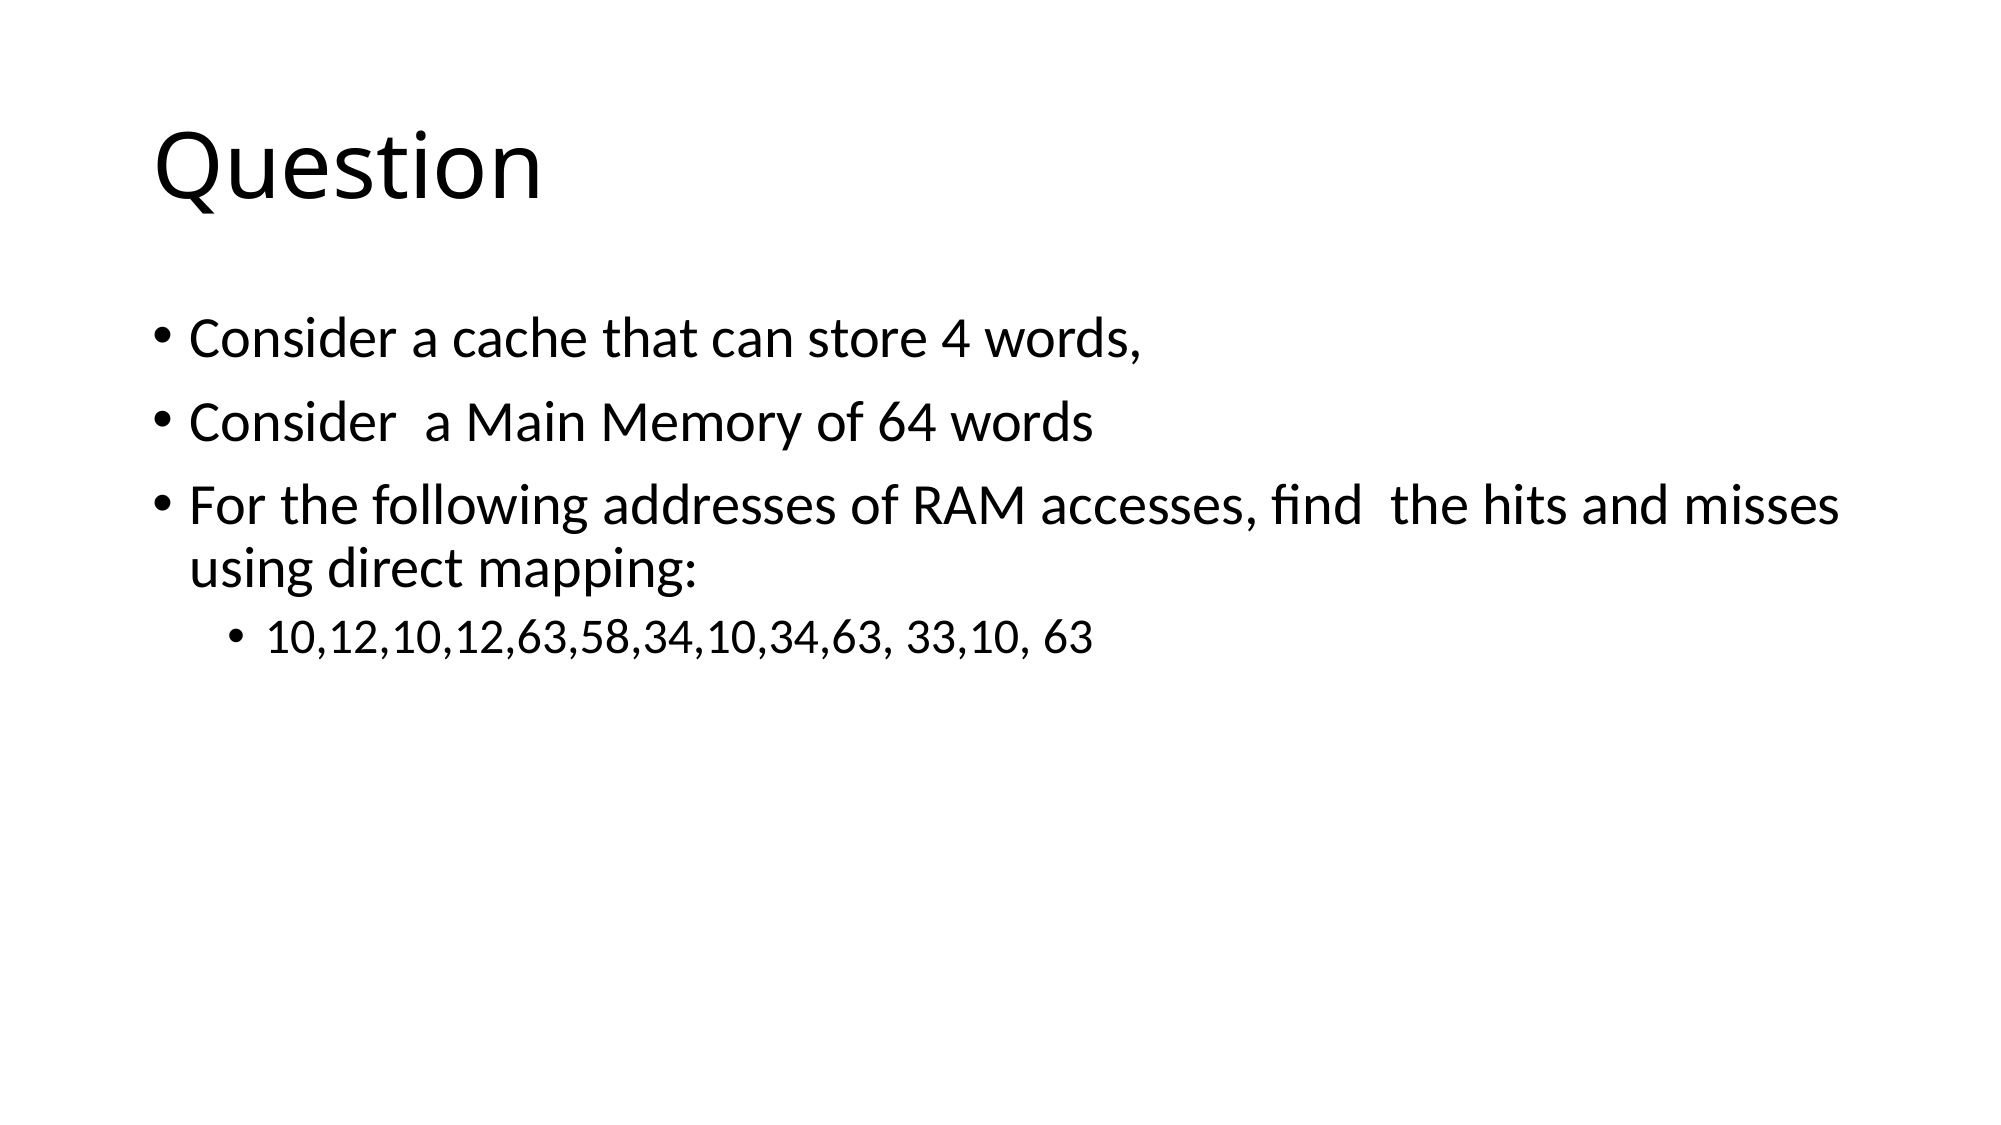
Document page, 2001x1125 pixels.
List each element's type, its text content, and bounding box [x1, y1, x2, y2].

list Consider a cache that can store 4 words, Consider a Main Memory of 64 words For the following addresses of RAM accesses, find the hits and misses using direct mapping: 10,12,10,12,63,58,34,10,34,63, 33,10, 63 [137, 299, 1863, 1014]
title Question [137, 59, 1863, 278]
